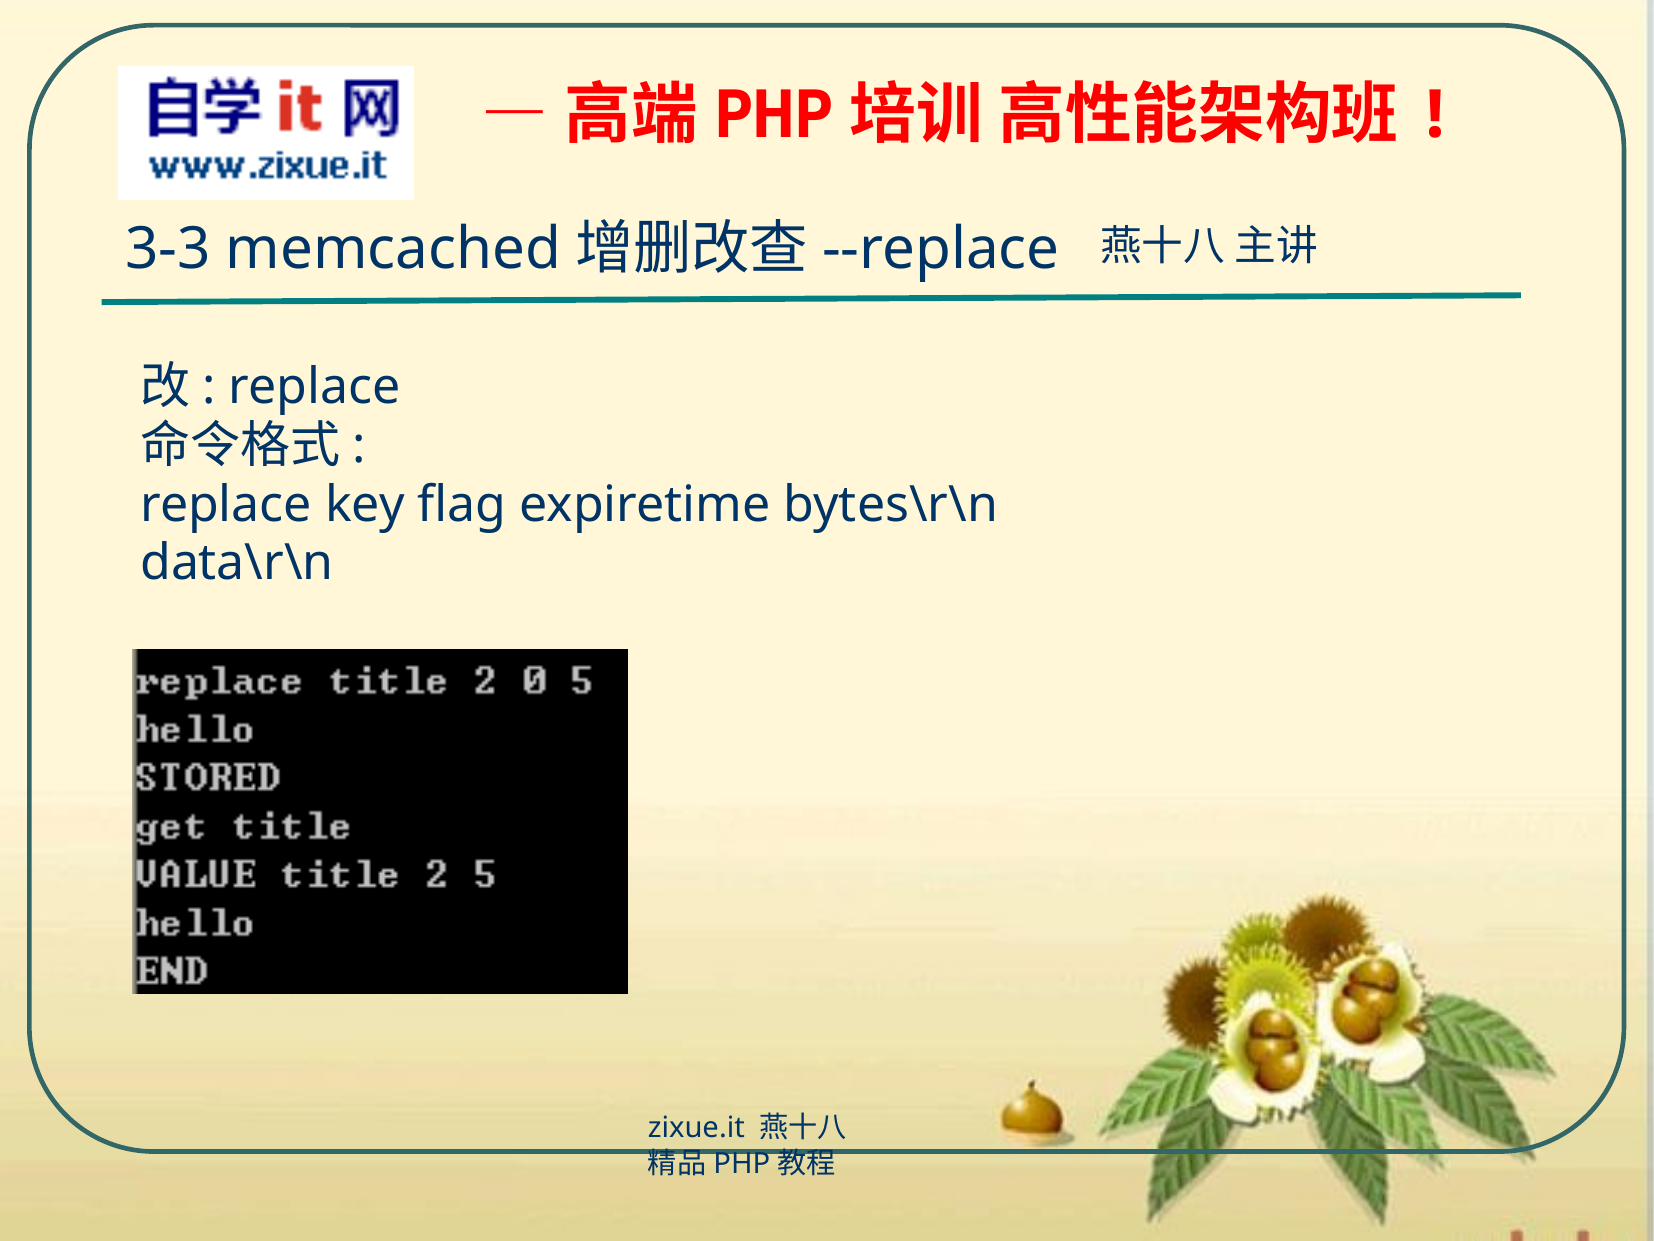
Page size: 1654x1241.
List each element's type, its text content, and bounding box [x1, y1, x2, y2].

text_box 3-3 memcached增删改查--replace [110, 206, 1241, 291]
picture [0, 0, 1654, 1241]
footer zixue.it 燕十八 精品PHP教程 [647, 1106, 1172, 1195]
text_box 改: replace 命令格式: replace key flag expiretime bytes\r\n data\r\n [125, 349, 1137, 599]
